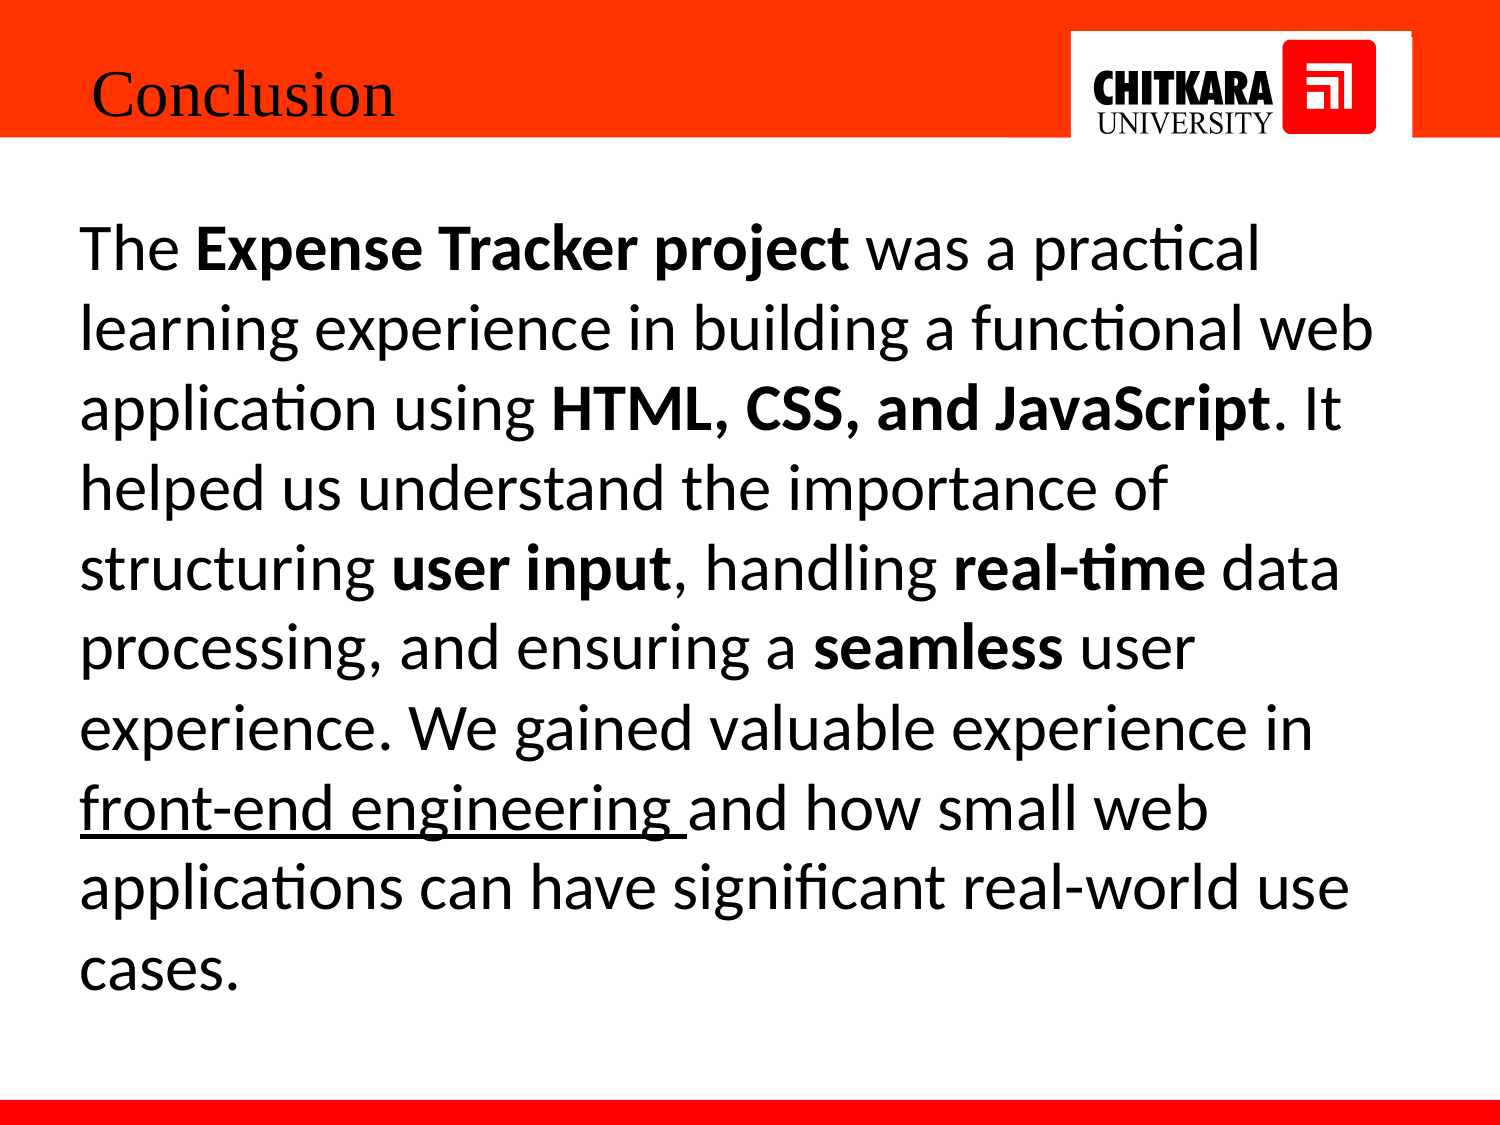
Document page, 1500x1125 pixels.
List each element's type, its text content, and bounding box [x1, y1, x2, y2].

text_box The Expense Tracker project was a practical learning experience in building a functional web application using HTML, CSS, and JavaScript. It helped us understand the importance of structuring user input, handling real-time data processing, and ensuring a seamless user experience. We gained valuable experience in front-end engineering and how small web applications can have significant real-world use cases. [64, 196, 1400, 1011]
text_box Conclusion [76, 42, 963, 138]
picture [1074, 37, 1391, 138]
